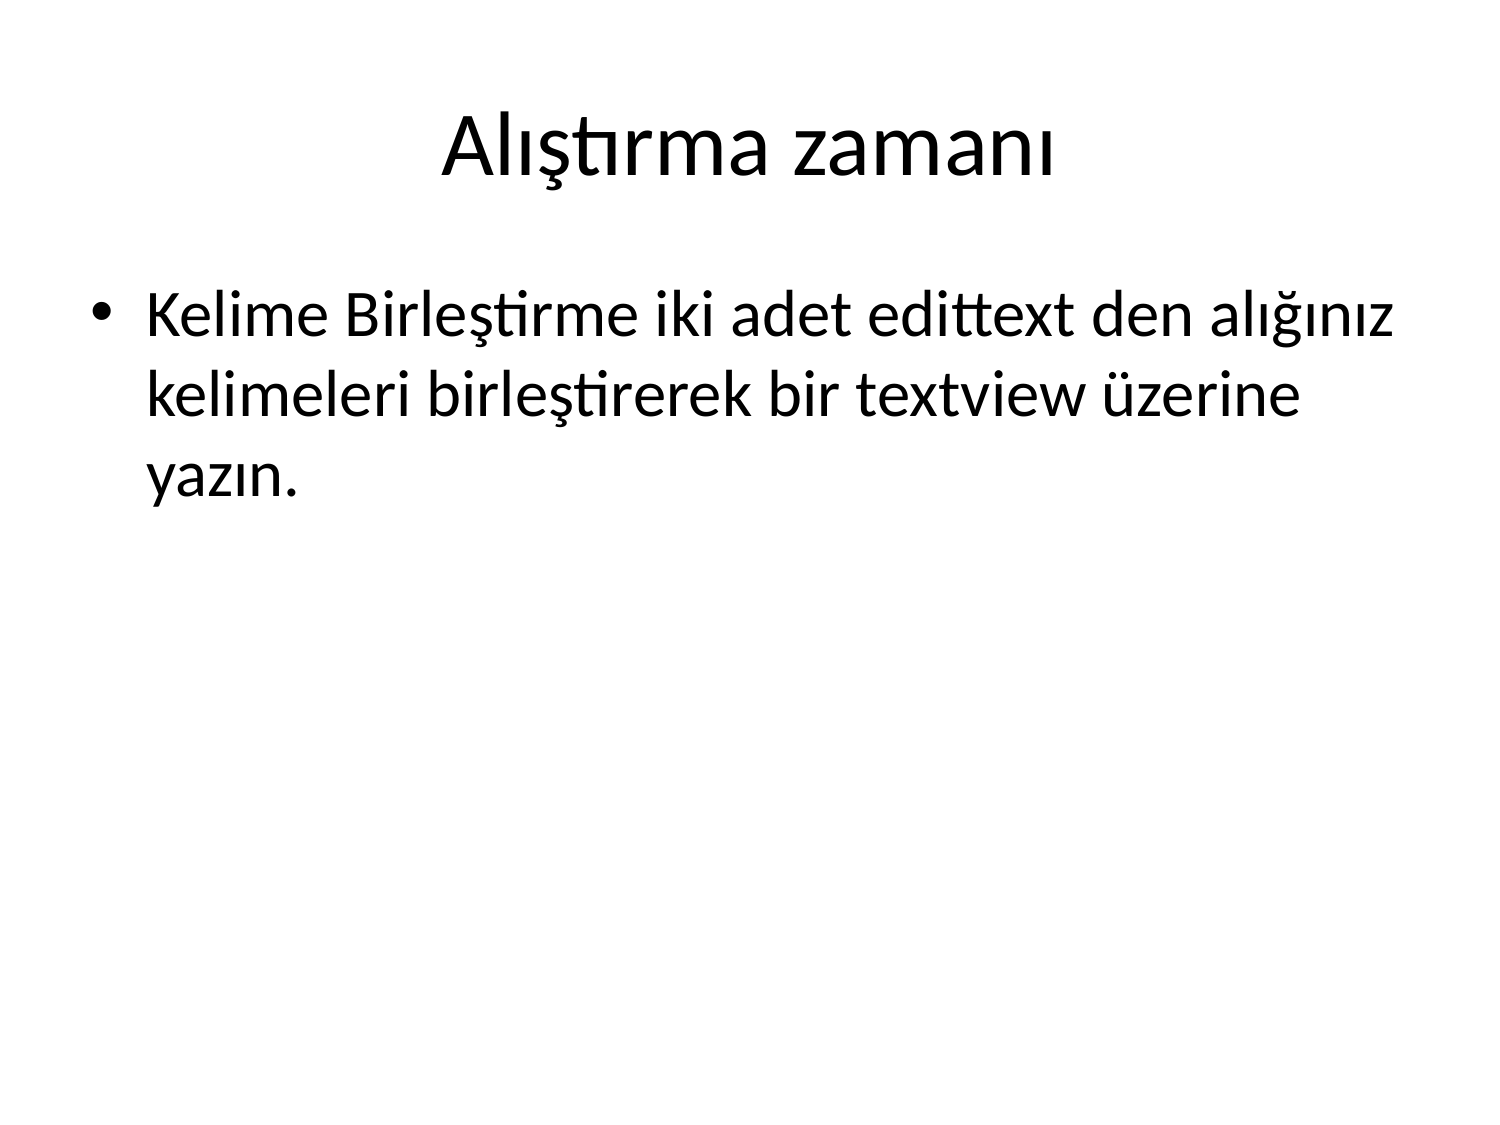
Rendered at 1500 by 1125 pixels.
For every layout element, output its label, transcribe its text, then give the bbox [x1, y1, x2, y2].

list Kelime Birleştirme iki adet edittext den alığınız kelimeleri birleştirerek bir textview üzerine yazın. [75, 262, 1425, 1005]
title Alıştırma zamanı [75, 45, 1425, 233]
